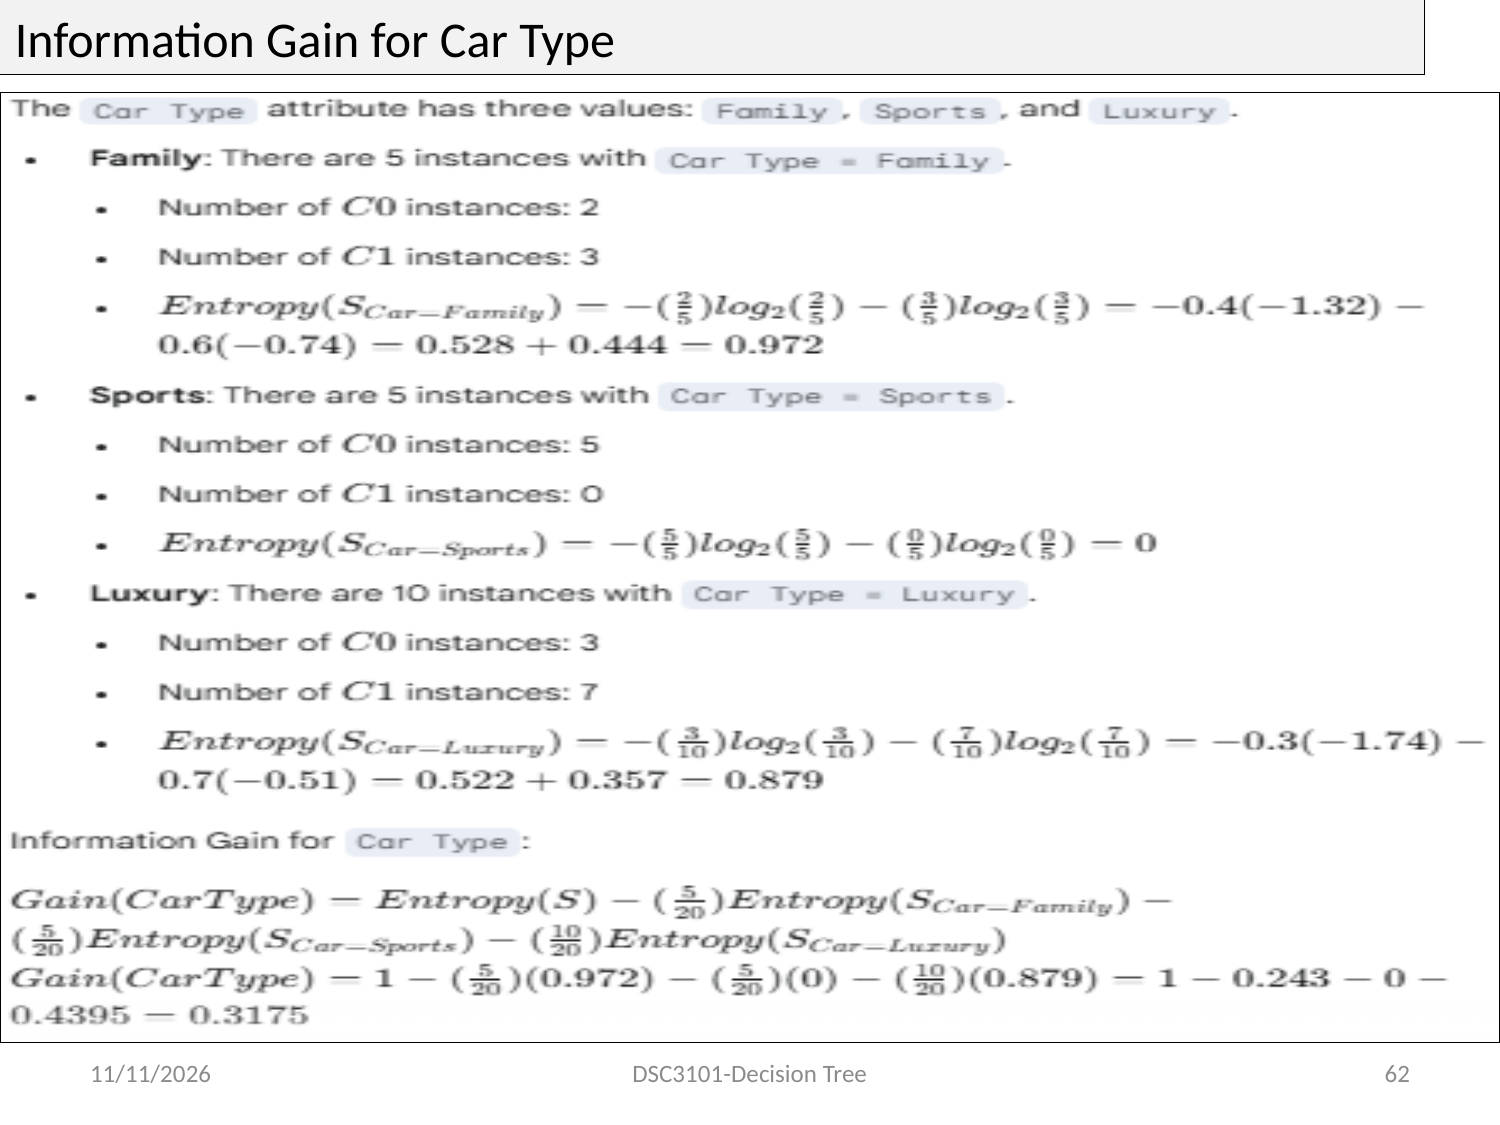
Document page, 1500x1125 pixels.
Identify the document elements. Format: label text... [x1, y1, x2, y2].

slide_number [75, 1051, 425, 1103]
footer DSC3101-Decision Tree [512, 1051, 988, 1103]
slide_number 62 [1074, 1051, 1425, 1103]
picture [0, 92, 1500, 1043]
text_box Information Gain for Car Type [0, 0, 1425, 75]
